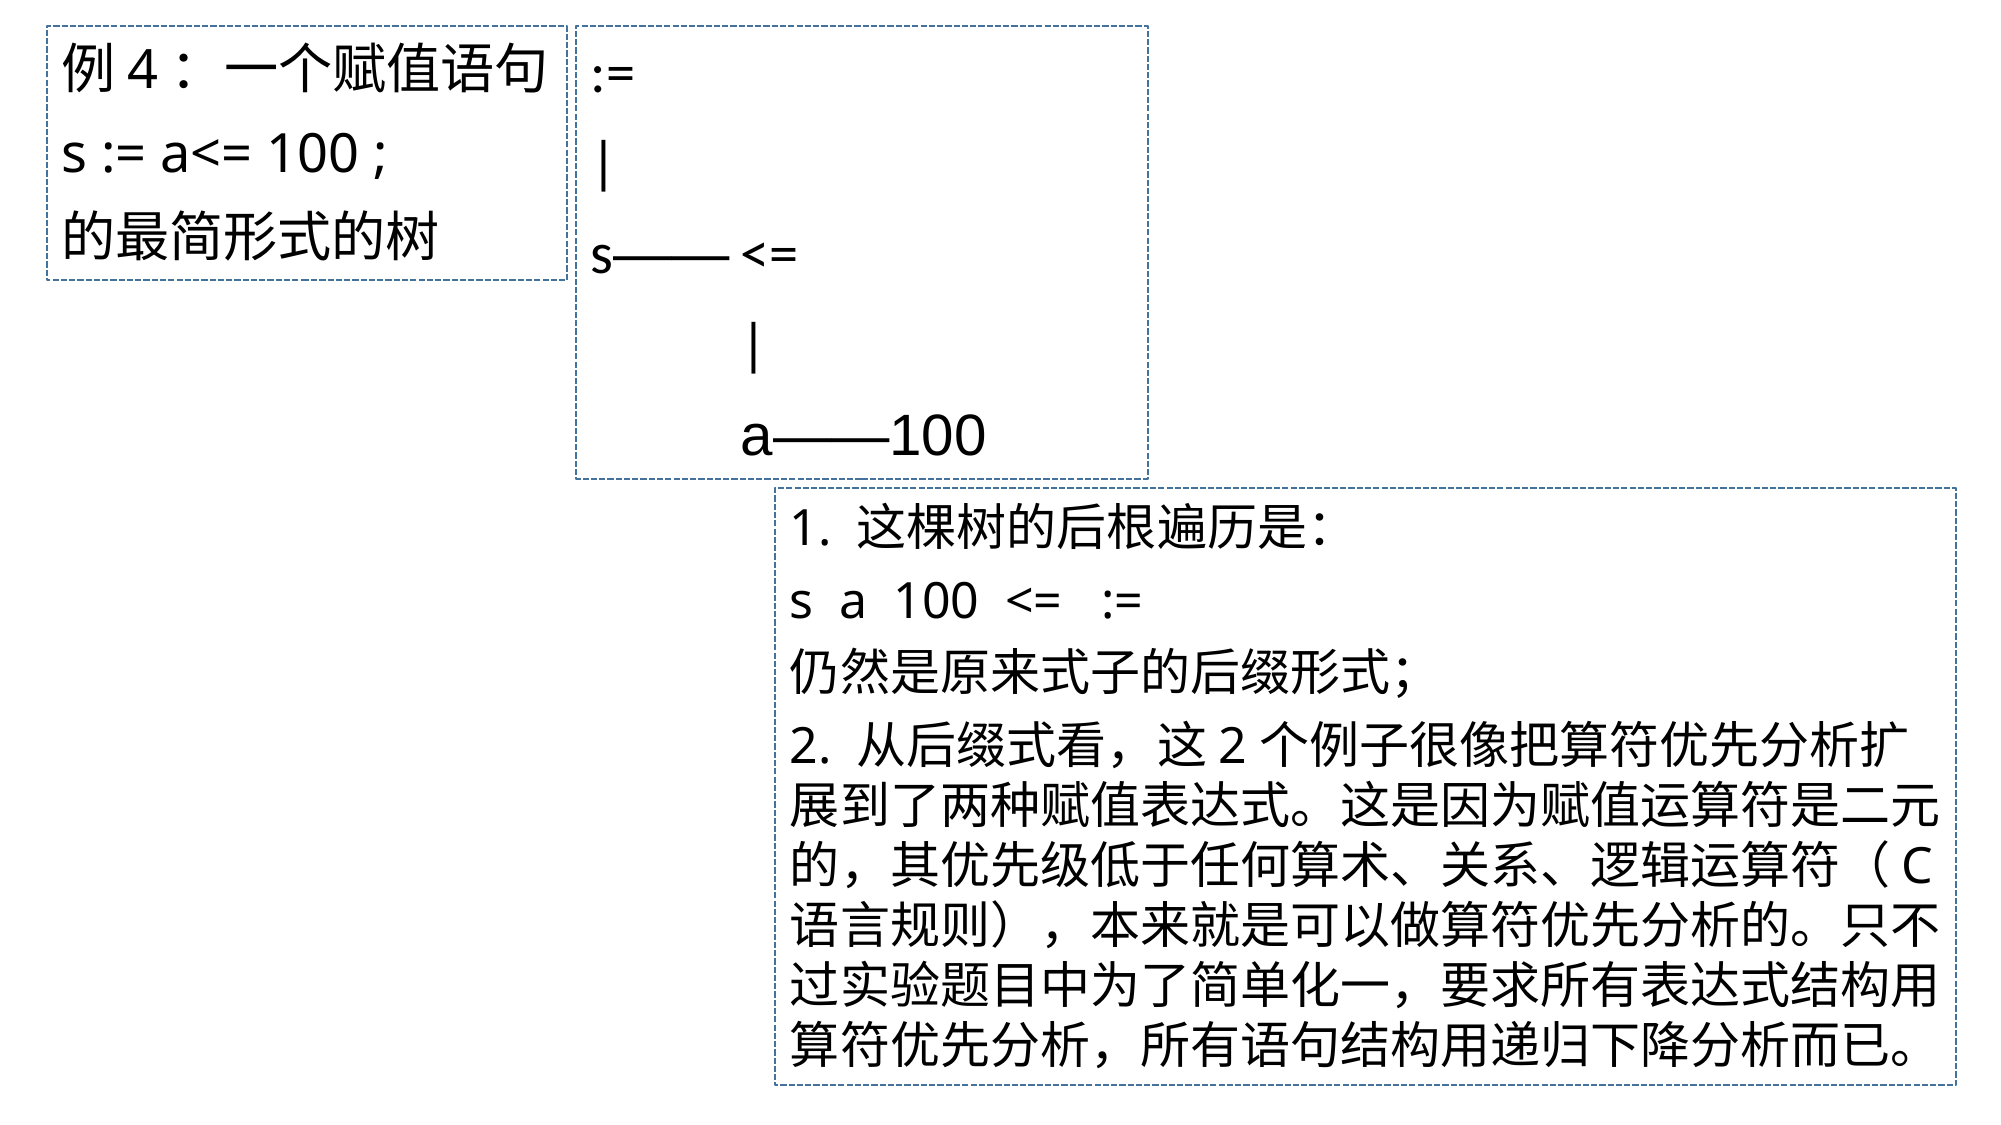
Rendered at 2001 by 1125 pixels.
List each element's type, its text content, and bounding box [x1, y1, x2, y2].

text_box := | s—— <= | a——100 [575, 26, 1148, 479]
text_box 1. 这棵树的后根遍历是： s a 100 <= := 仍然是原来式子的后缀形式； 2. 从后缀式看，这2个例子很像把算符优先分析扩展到了两种赋值表达式。这是因为赋值运算符是二元的，其优先级低于任何算术、关系、逻辑运算符（C语言规则），本来就是可以做算符优先分析的。只不过实验题目中为了简单化一，要求所有表达式结构用算符优先分析，所有语句结构用递归下降分析而已。 [774, 488, 1956, 1086]
list 例4：一个赋值语句 s := a<= 100 ; 的最简形式的树 [46, 26, 567, 281]
